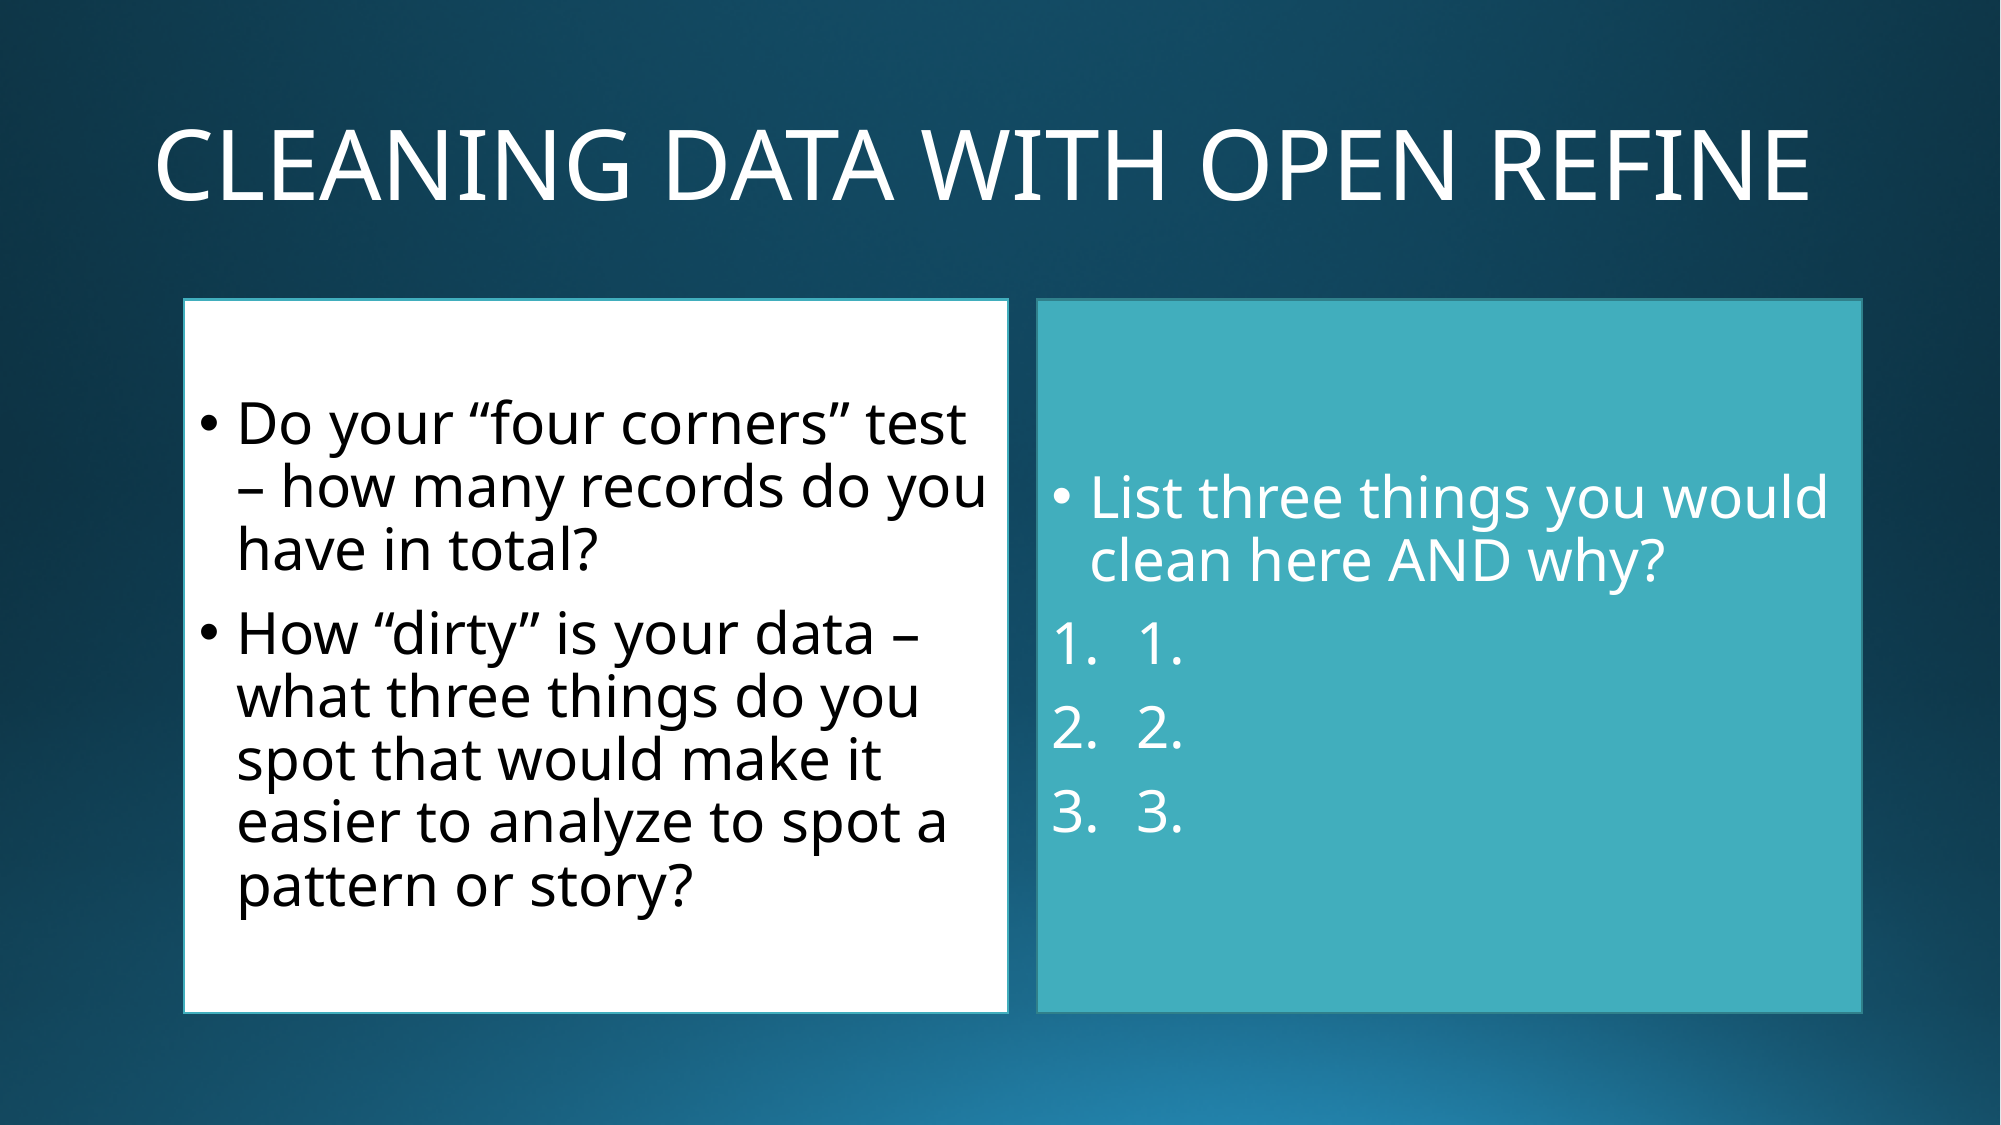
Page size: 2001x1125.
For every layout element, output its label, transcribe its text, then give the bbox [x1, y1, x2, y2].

list List three things you would clean here AND why? 1. 2. 3. [1036, 298, 1863, 1014]
title CLEANING DATA WITH OPEN REFINE [137, 59, 1863, 278]
list Do your “four corners” test – how many records do you have in total? How “dirty” is your data – what three things do you spot that would make it easier to analyze to spot a pattern or story? [183, 298, 1009, 1014]
picture [0, 0, 2001, 1125]
